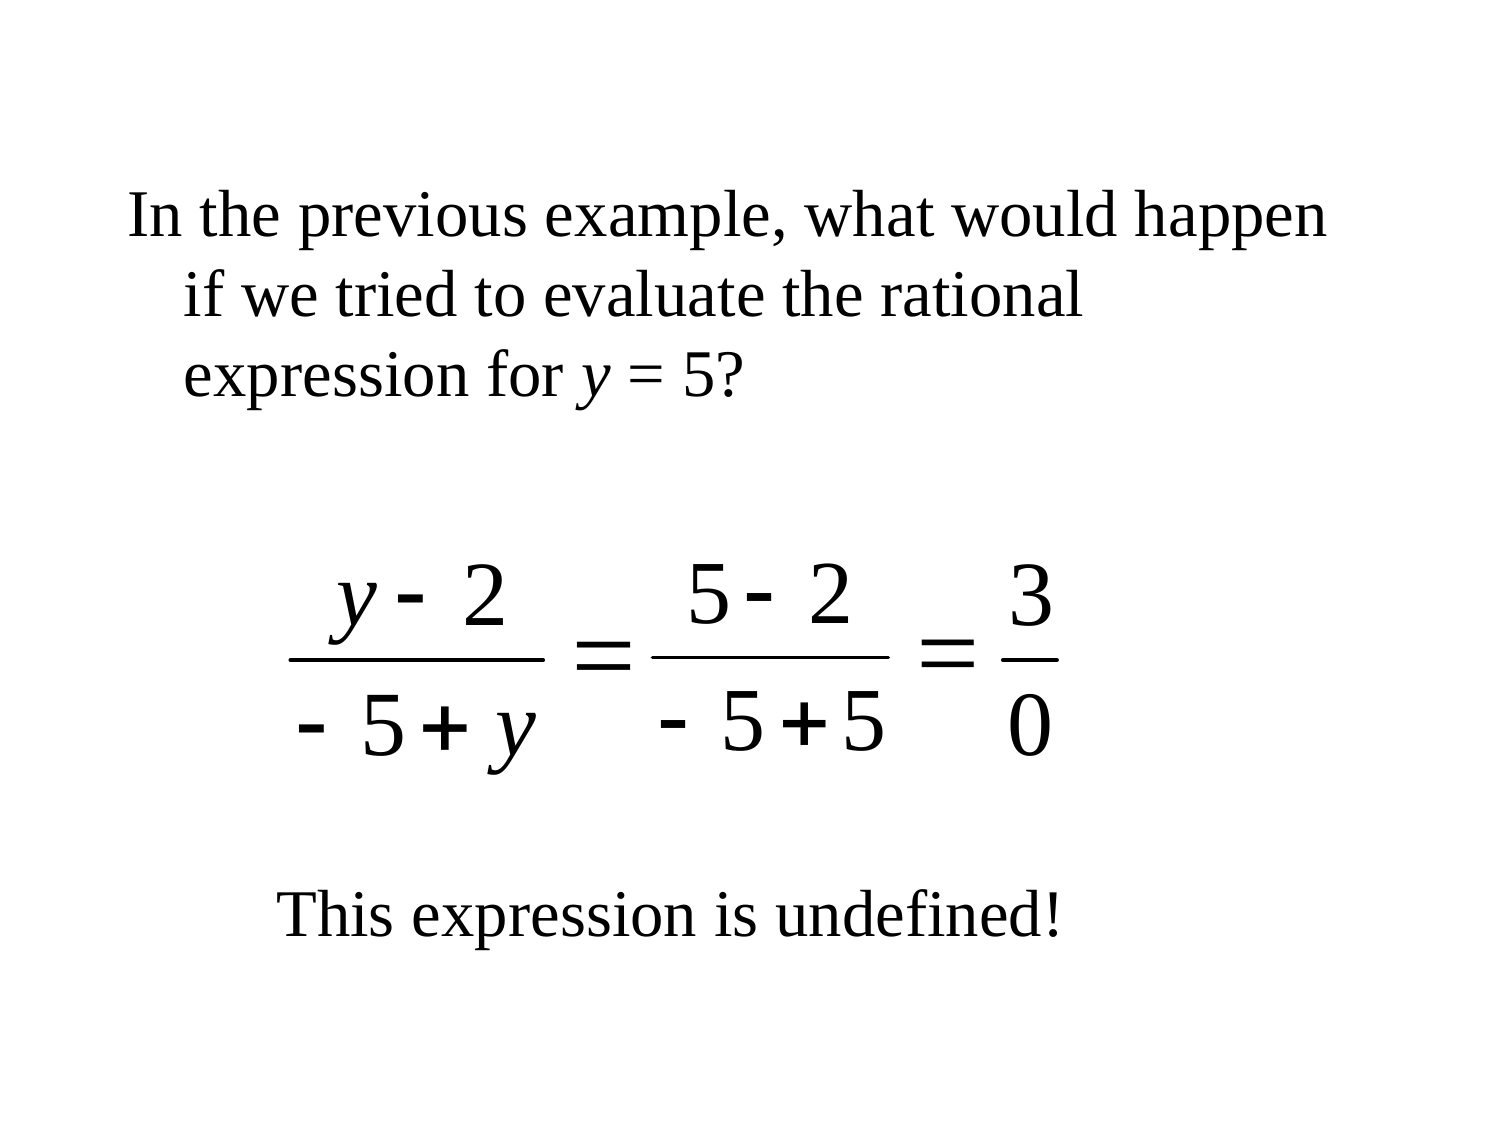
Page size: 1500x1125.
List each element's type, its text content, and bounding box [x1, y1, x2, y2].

list In the previous example, what would happen if we tried to evaluate the rational expression for y = 5? [112, 162, 1388, 463]
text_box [274, 537, 636, 791]
text_box This expression is undefined! [261, 862, 1081, 958]
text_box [637, 537, 976, 771]
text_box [987, 537, 1080, 776]
